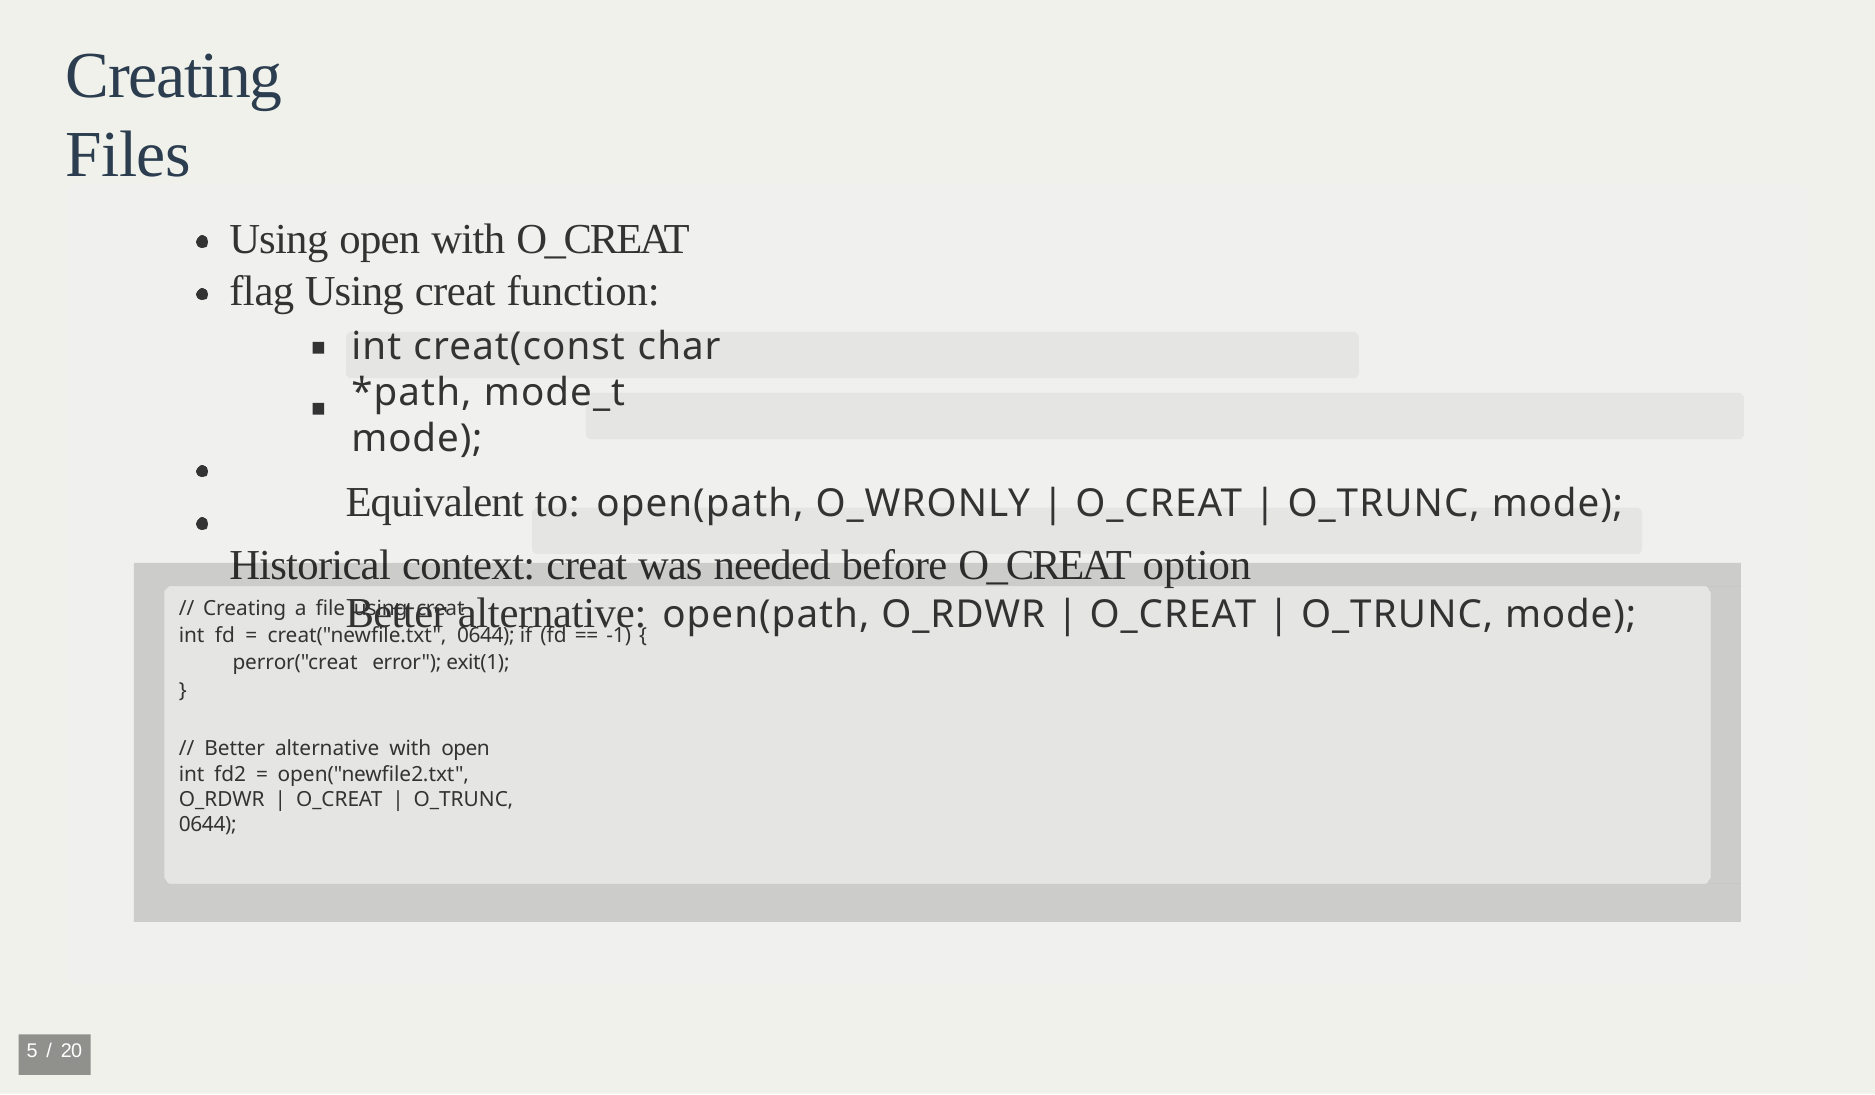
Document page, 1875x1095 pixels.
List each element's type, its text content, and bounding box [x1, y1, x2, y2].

slide_number 10 / 20 [20, 1043, 96, 1095]
title Creating Files [63, 29, 424, 185]
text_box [65, 184, 1810, 985]
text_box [133, 562, 1742, 923]
text_box [18, 1034, 91, 1075]
